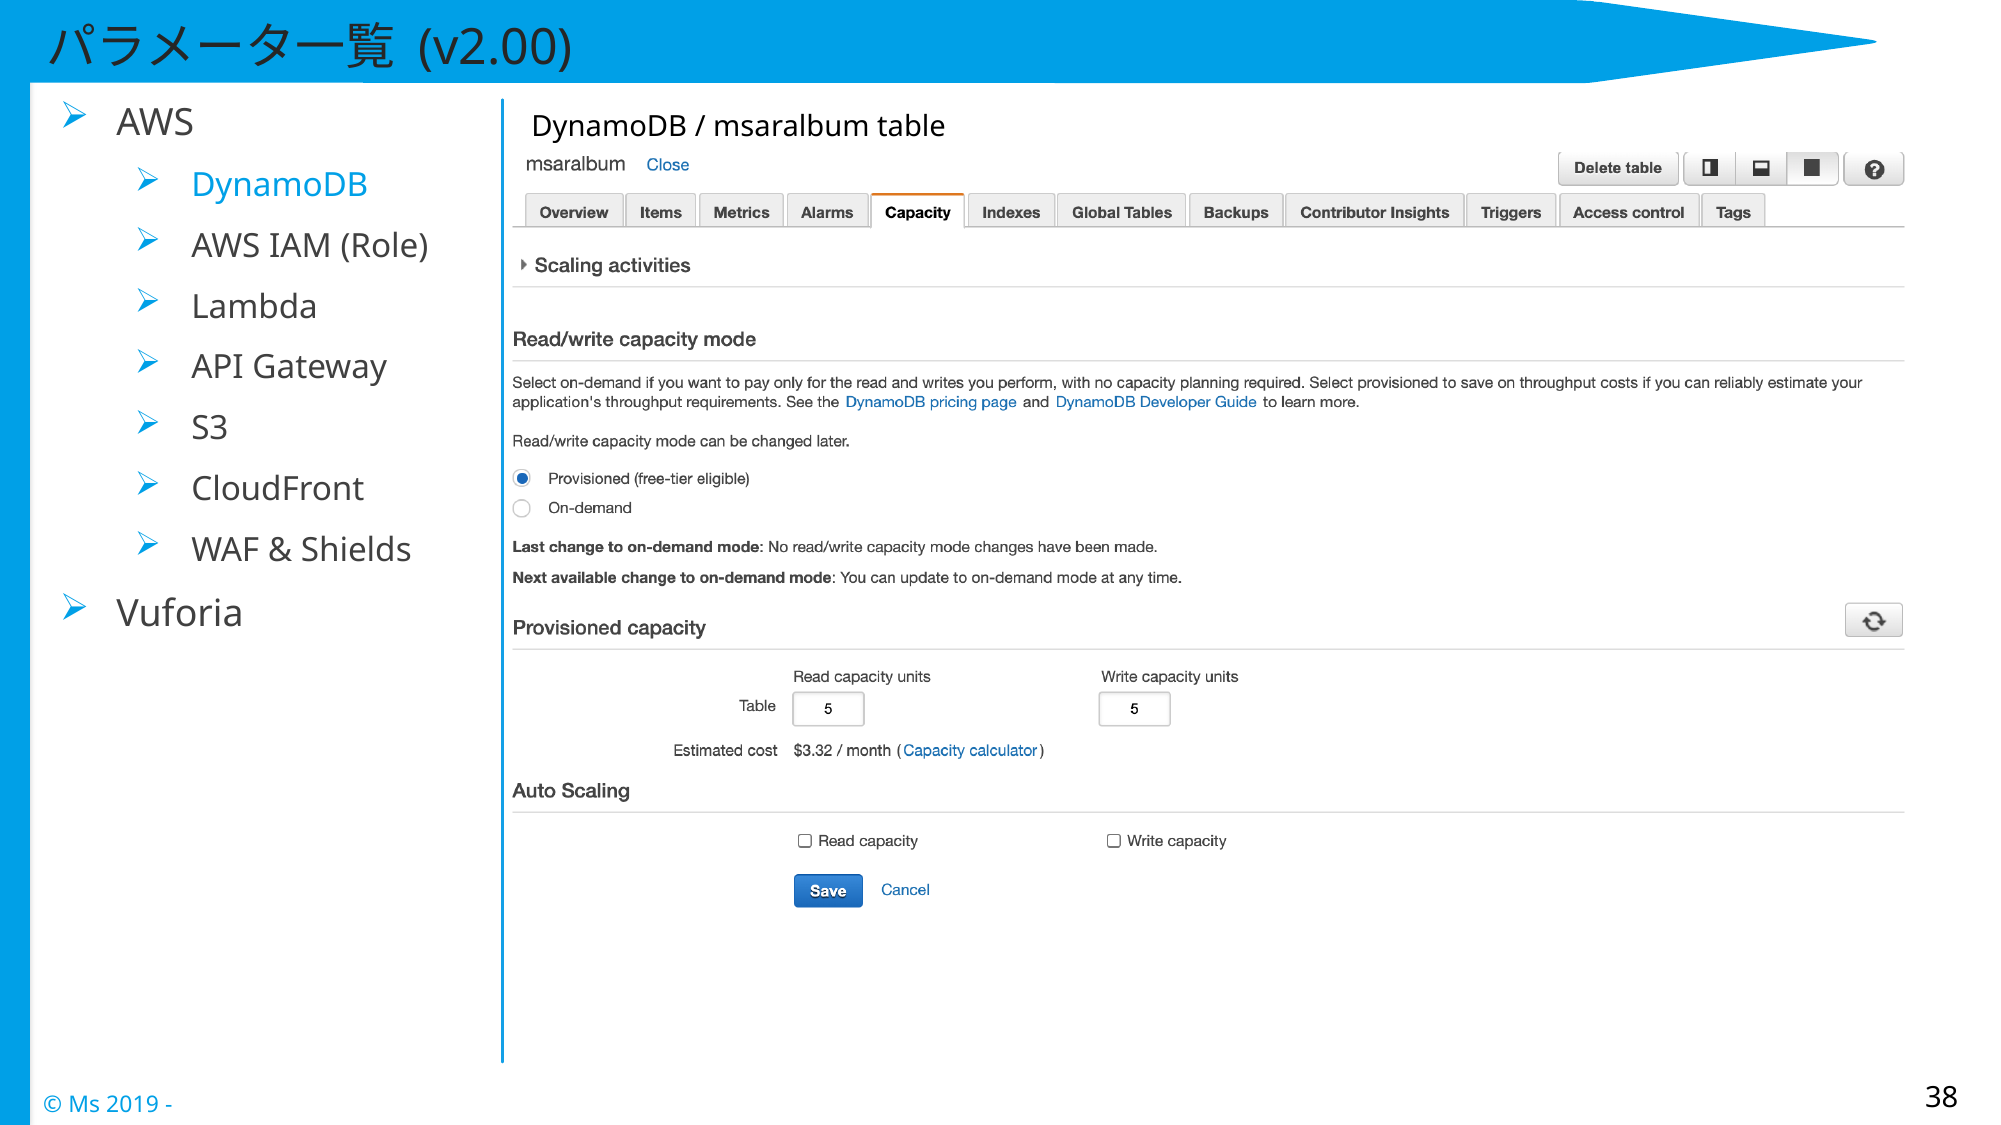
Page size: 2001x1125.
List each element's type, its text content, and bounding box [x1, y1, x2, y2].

text_box AWS DynamoDB AWS IAM (Role) Lambda API Gateway S3 CloudFront WAF & Shields Vuforia [45, 90, 499, 1063]
text_box DynamoDB / msaralbum table [516, 99, 962, 150]
title パラメータ一覧 (v2.00) [31, 6, 1581, 77]
slide_number 38 [1845, 1070, 1974, 1114]
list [441, 152, 1974, 917]
